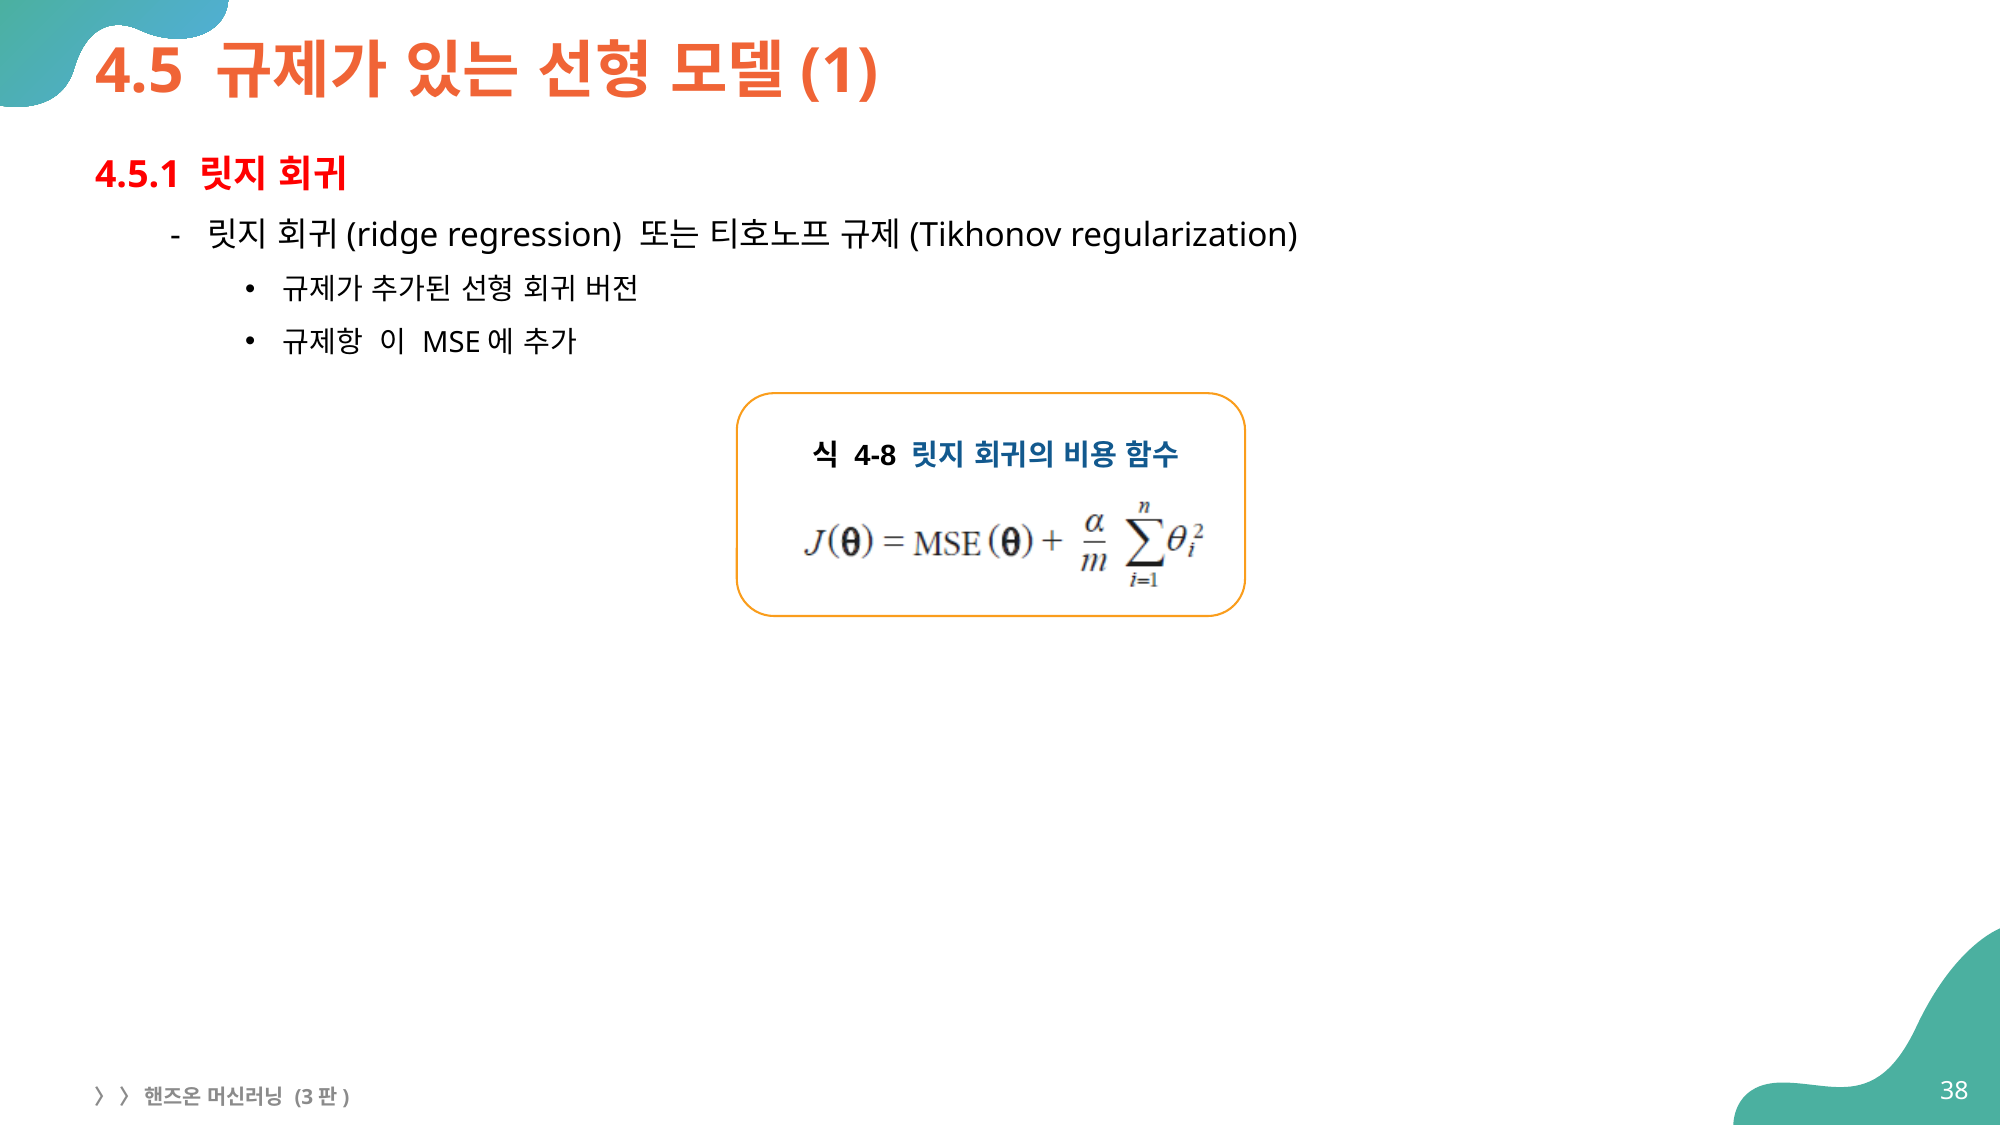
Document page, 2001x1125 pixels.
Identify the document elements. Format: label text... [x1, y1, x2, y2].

slide_number 38 [1917, 1061, 1984, 1122]
picture [786, 488, 1214, 598]
title 4.5 규제가 있는 선형 모델(1) [79, 17, 1931, 128]
text_box [735, 392, 1247, 618]
footer 〉 〉 핸즈온 머신러닝 (3판) [79, 1078, 755, 1114]
